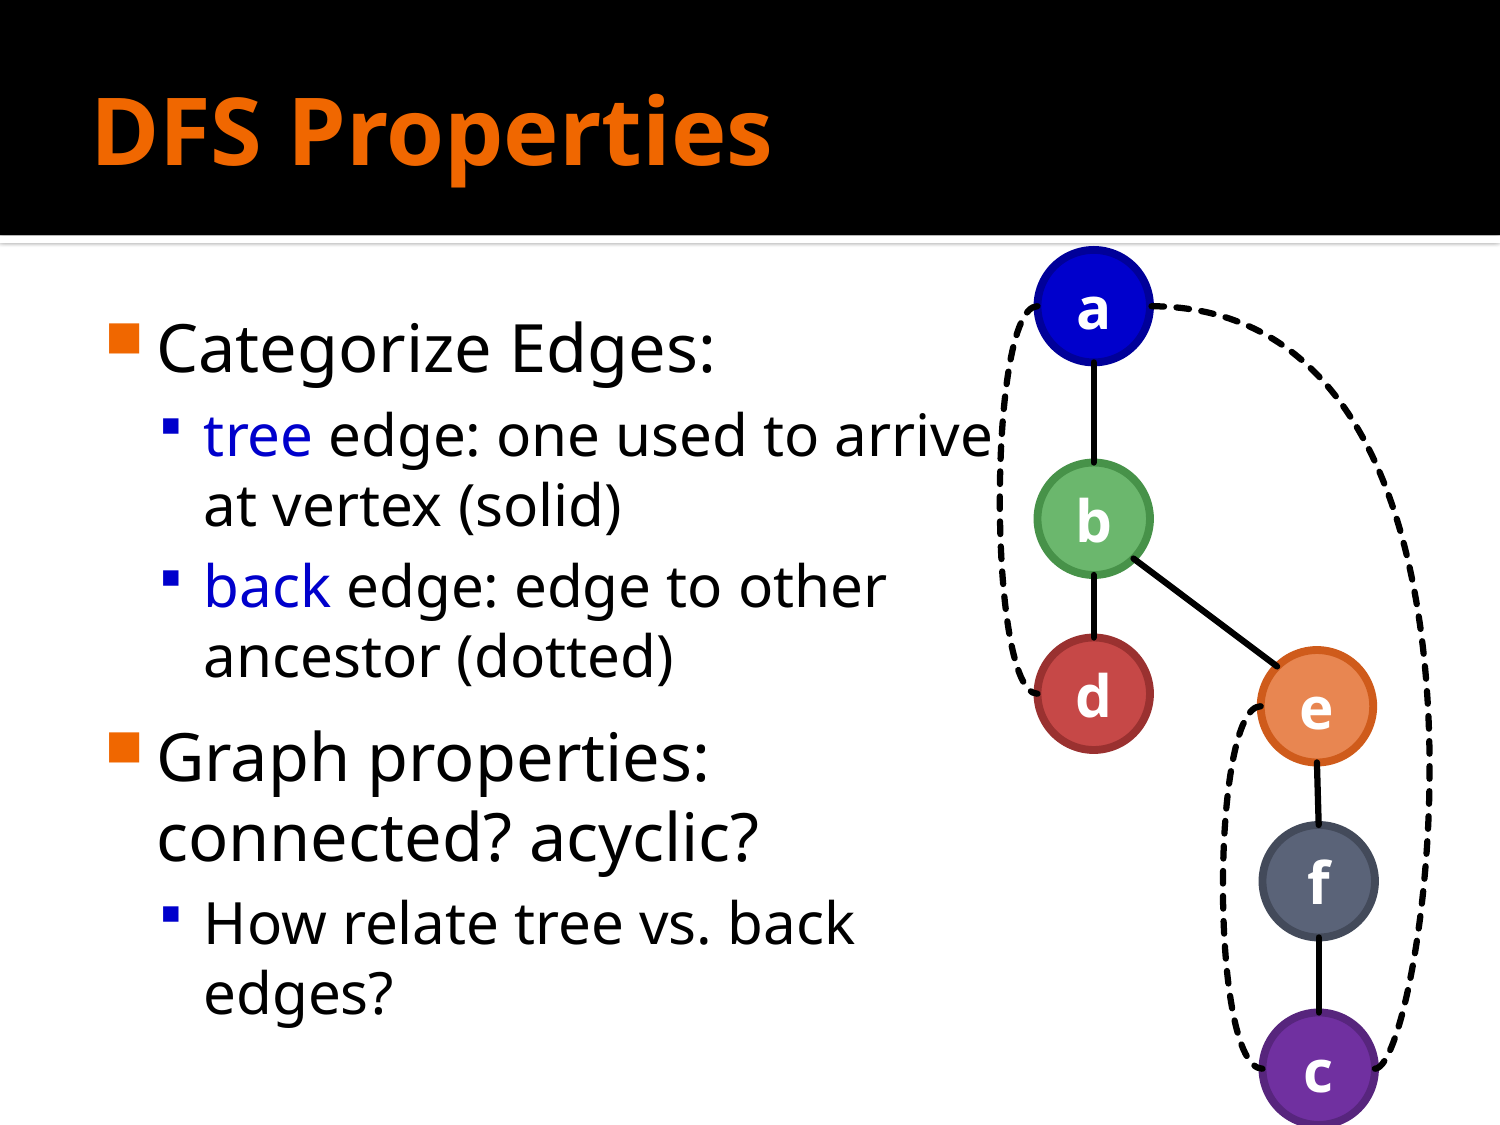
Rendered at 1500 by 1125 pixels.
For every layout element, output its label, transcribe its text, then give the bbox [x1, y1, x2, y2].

text_box b [1045, 458, 1144, 579]
text_box d [1033, 633, 1144, 754]
title DFS Properties [75, 25, 1425, 231]
text_box a [1033, 245, 1154, 367]
text_box c [1259, 1073, 1379, 1125]
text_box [1149, 306, 1375, 1069]
list Categorize Edges: tree edge: one used to arrive at vertex (solid) back edge: edge to other ancestor (dotted) Graph properties: connected? acyclic? How relate tree vs. back edges? [75, 291, 1013, 1050]
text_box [1133, 558, 1144, 667]
